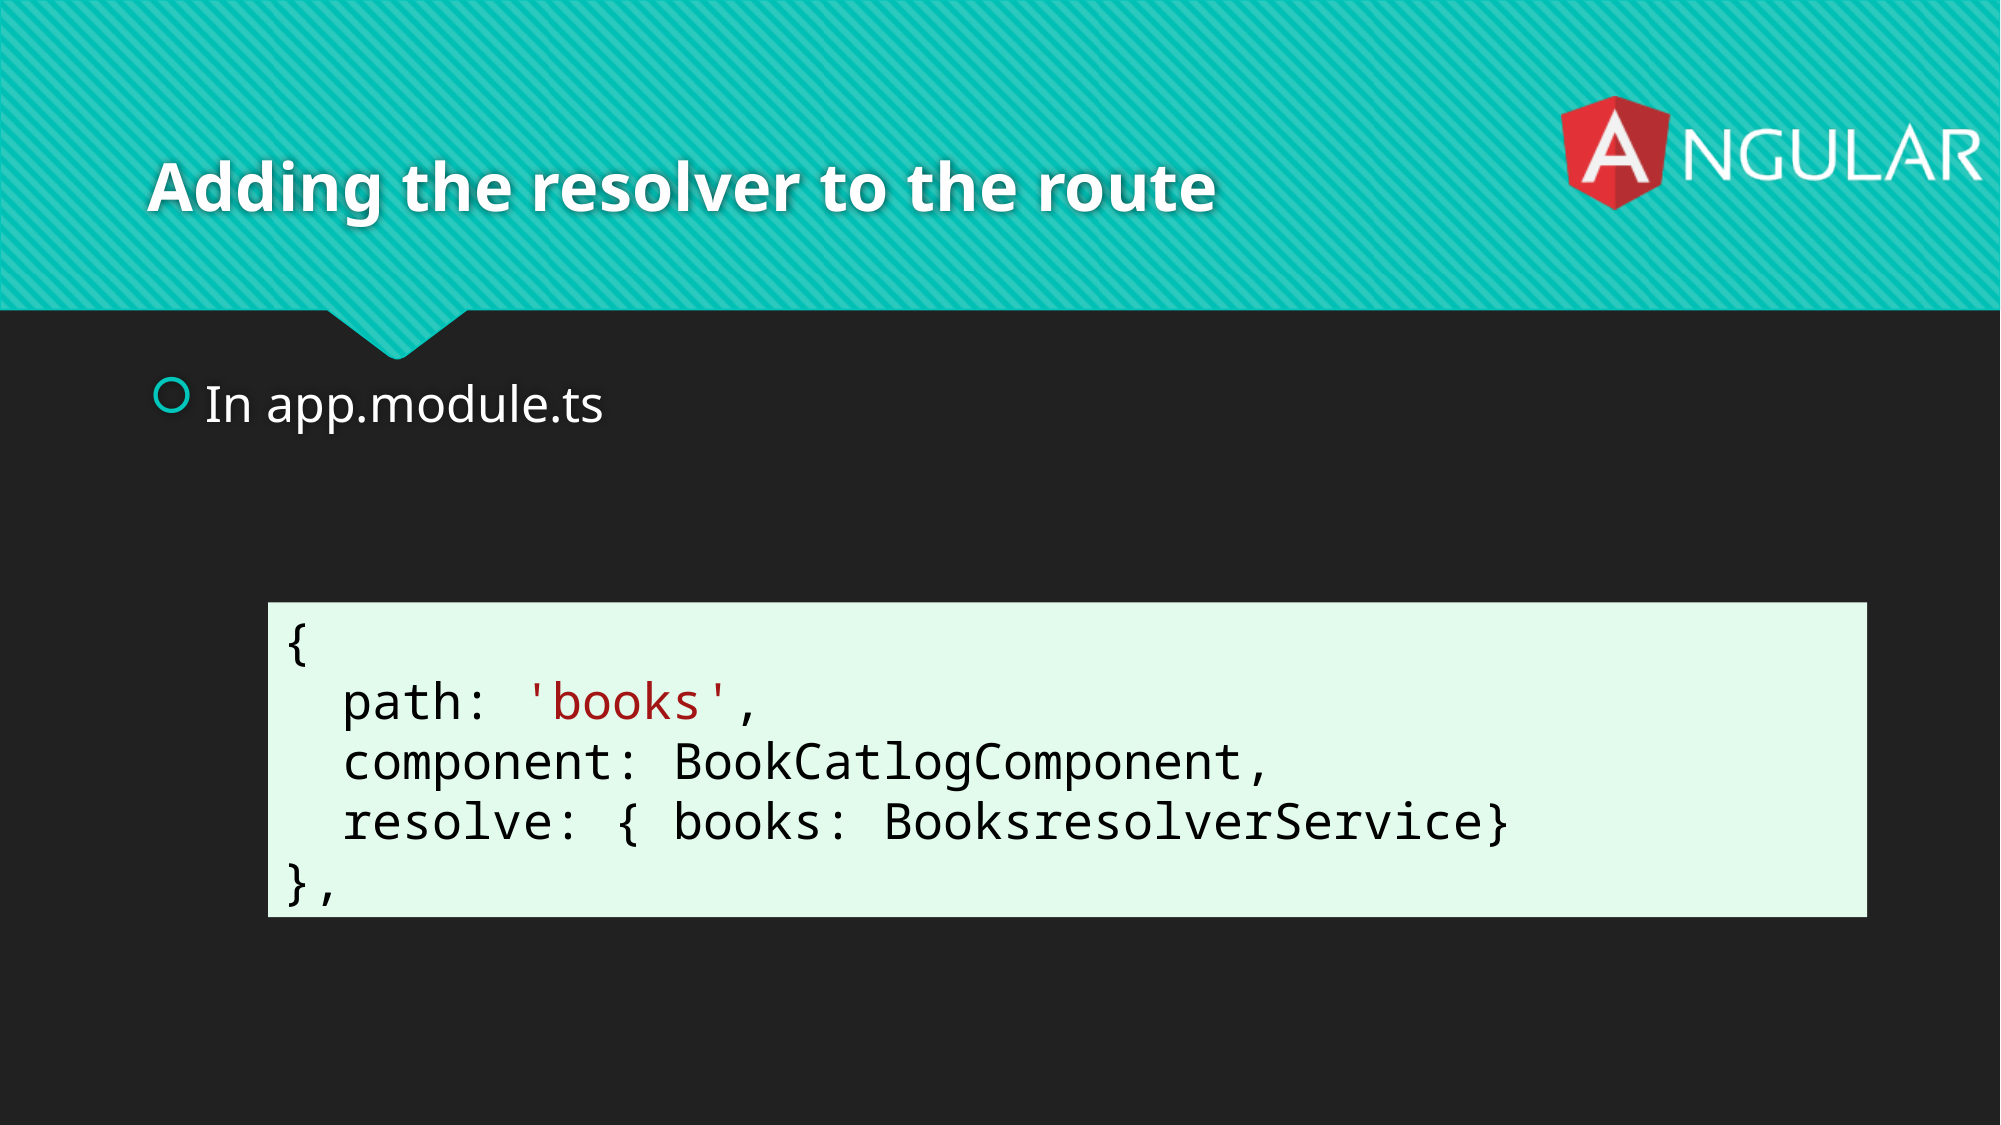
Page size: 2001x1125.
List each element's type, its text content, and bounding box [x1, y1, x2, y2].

title Adding the resolver to the route [132, 73, 1868, 233]
list In app.module.ts [134, 364, 1984, 471]
text_box { path: 'books', component: BookCatlogComponent, resolve: { books: BooksresolverService} }, [268, 602, 1868, 918]
picture [1868, 96, 1984, 210]
